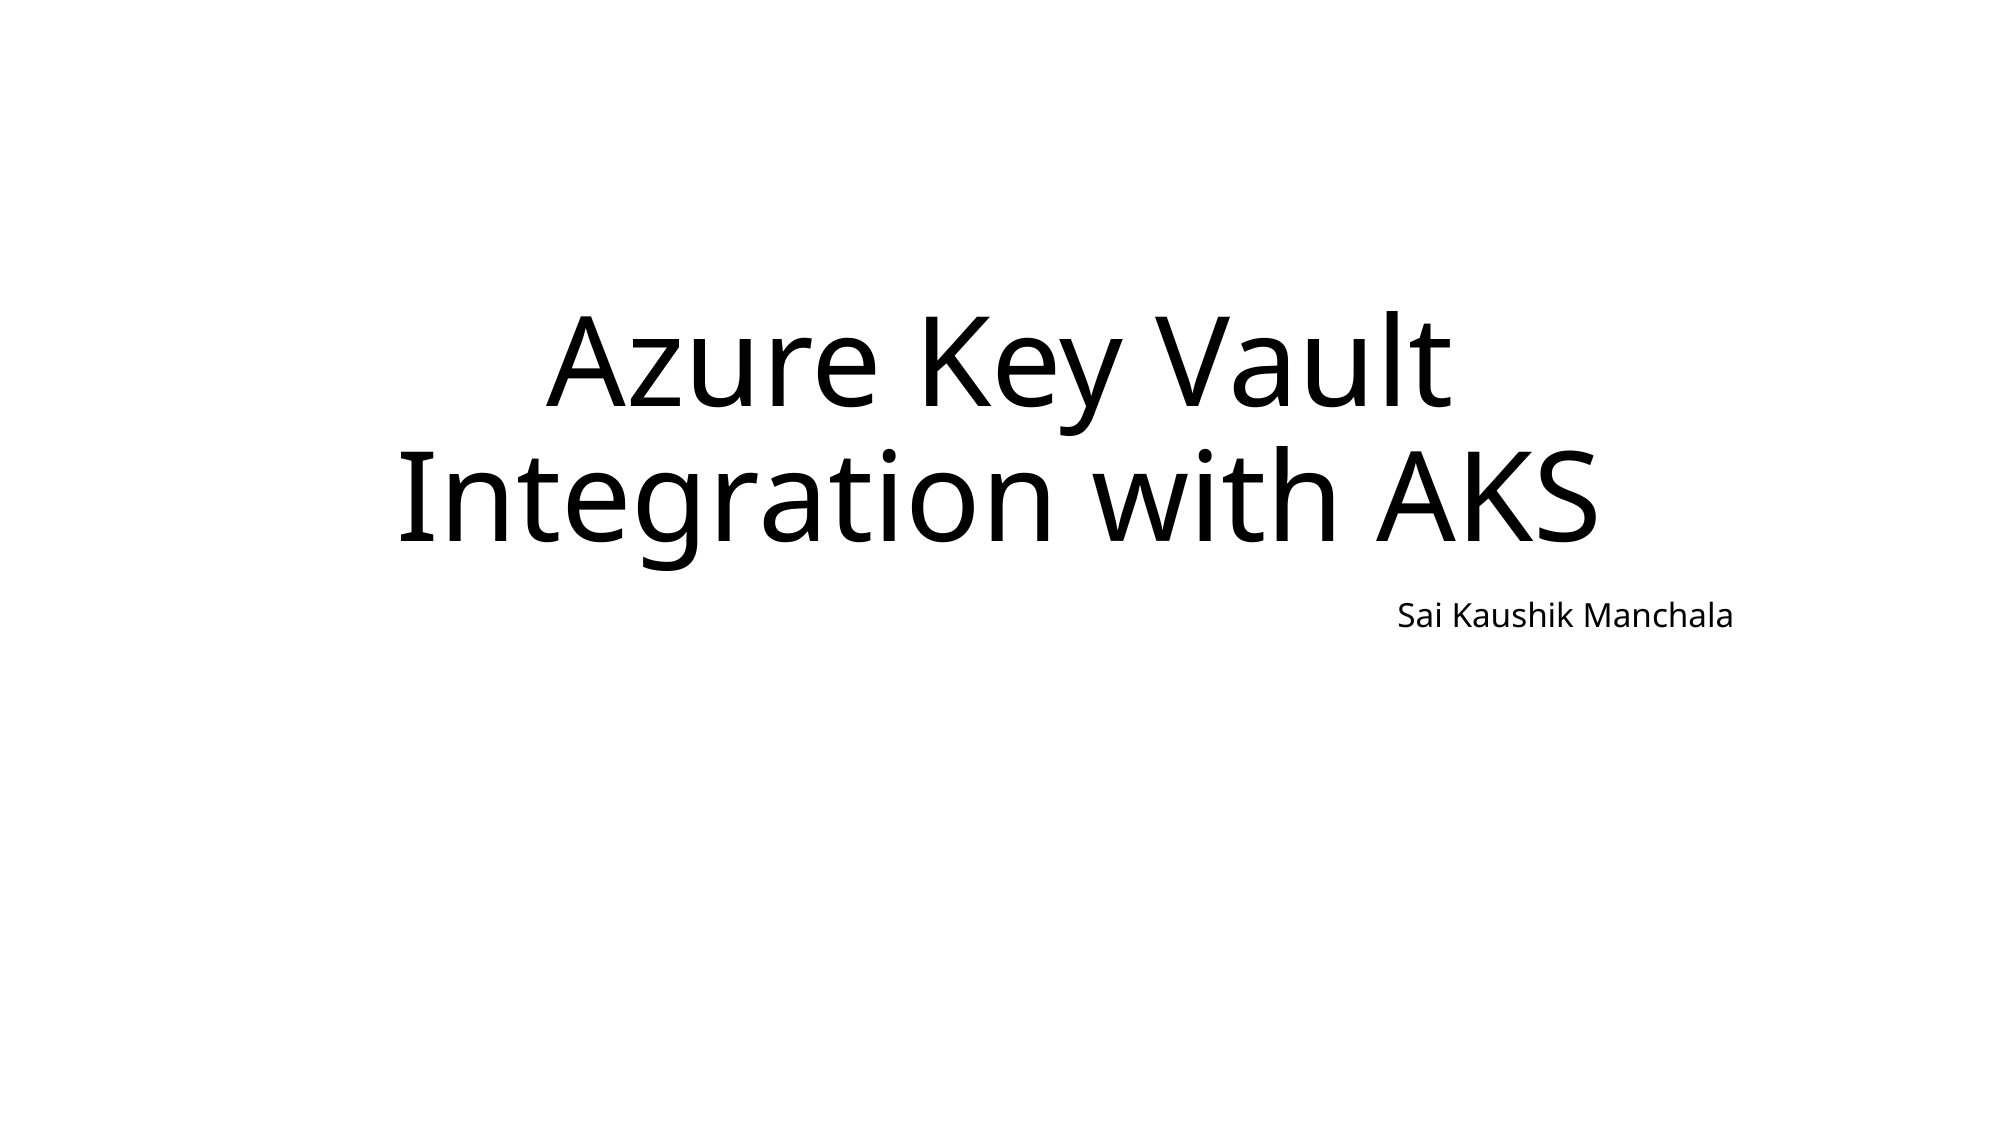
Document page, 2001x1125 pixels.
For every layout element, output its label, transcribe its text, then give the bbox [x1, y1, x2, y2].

title Azure Key Vault Integration with AKS [249, 184, 1750, 576]
subtitle Sai Kaushik Manchala [249, 590, 1750, 863]
